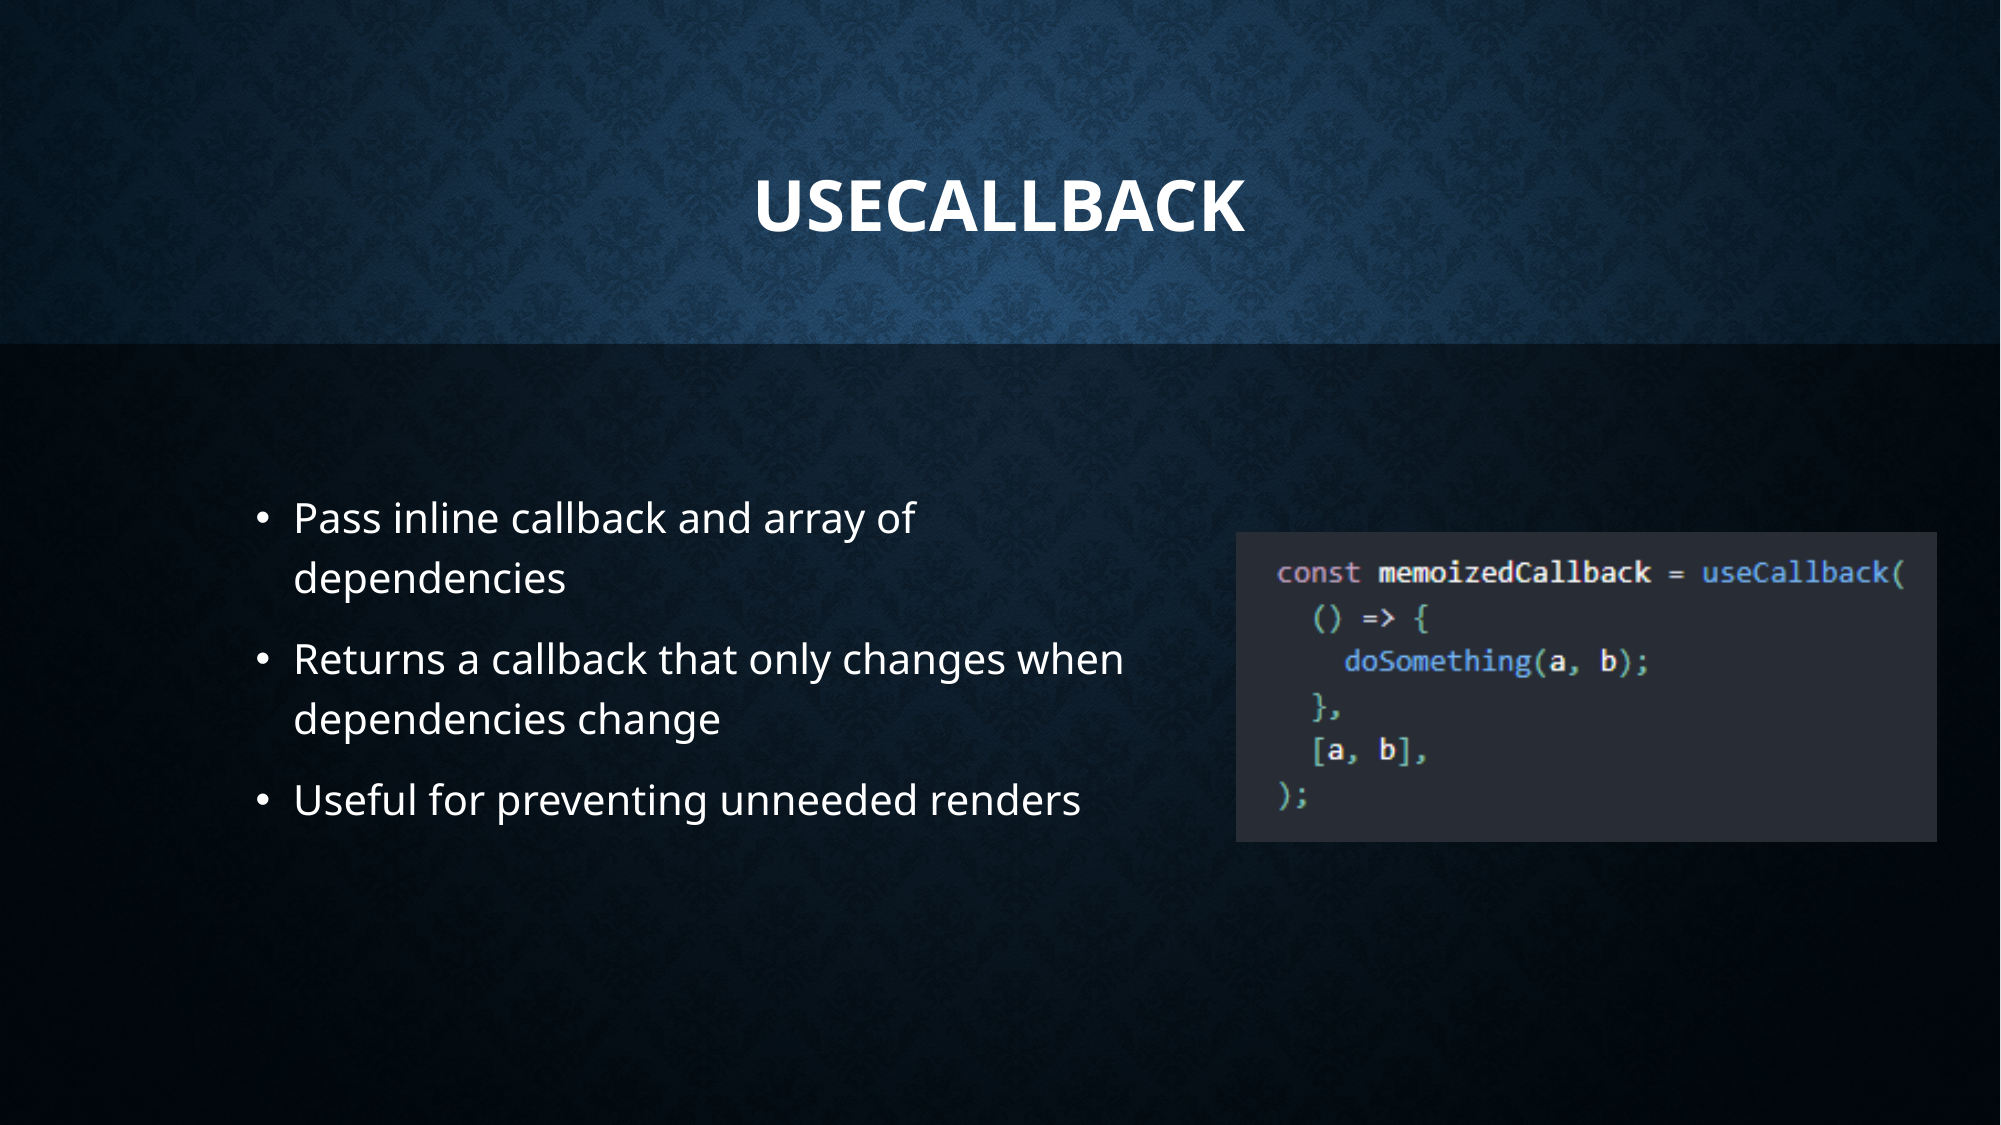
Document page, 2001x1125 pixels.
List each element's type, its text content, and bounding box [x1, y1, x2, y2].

title usecallback [149, 99, 1849, 318]
list Pass inline callback and array of dependencies Returns a callback that only changes when dependencies change Useful for preventing unneeded renders [240, 474, 1161, 950]
picture [1235, 531, 1937, 842]
text_box [0, 342, 2000, 1125]
text_box [0, 0, 2000, 342]
